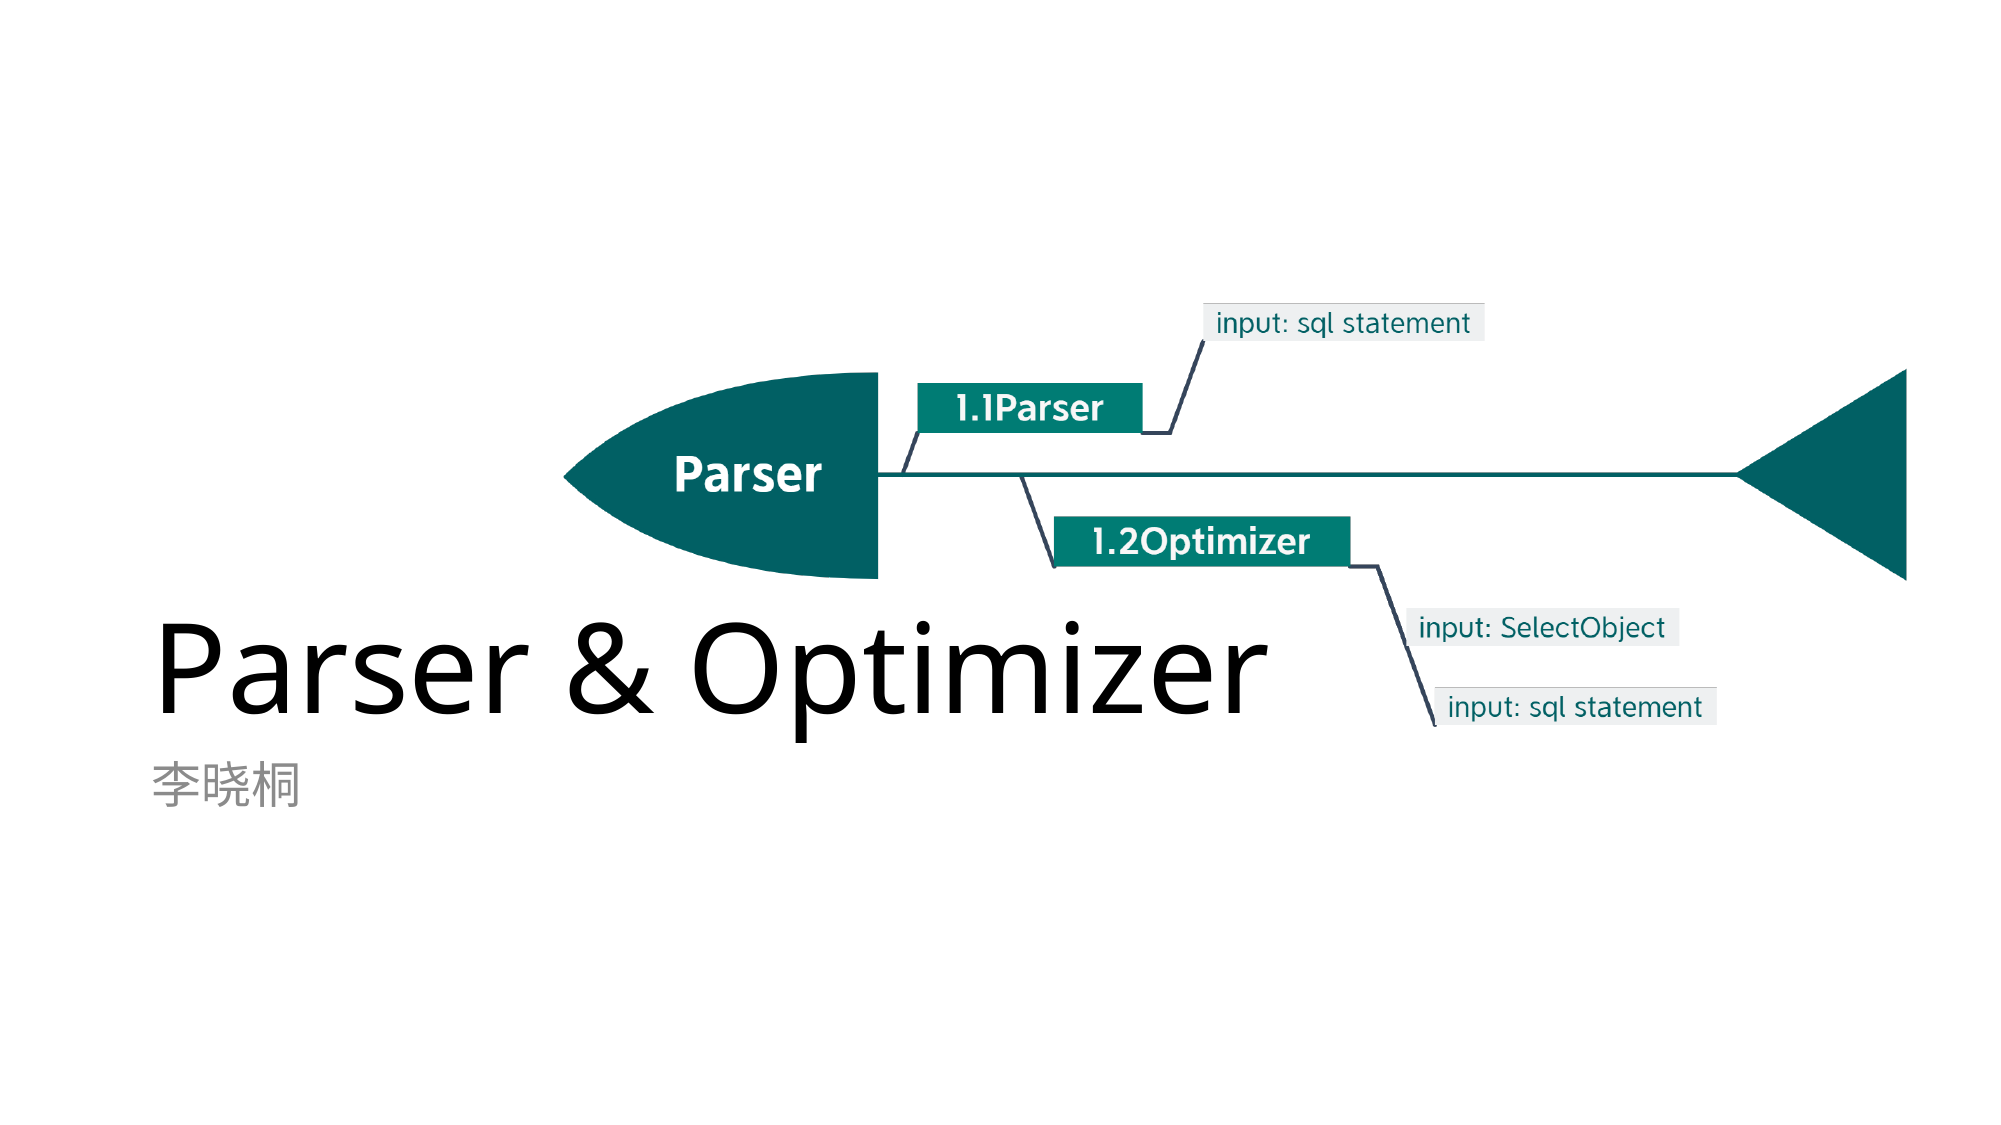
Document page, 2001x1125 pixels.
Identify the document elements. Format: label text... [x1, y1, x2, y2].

picture [459, 199, 2000, 830]
title Parser & Optimizer [136, 280, 459, 749]
list 李晓桐 [136, 752, 1862, 999]
